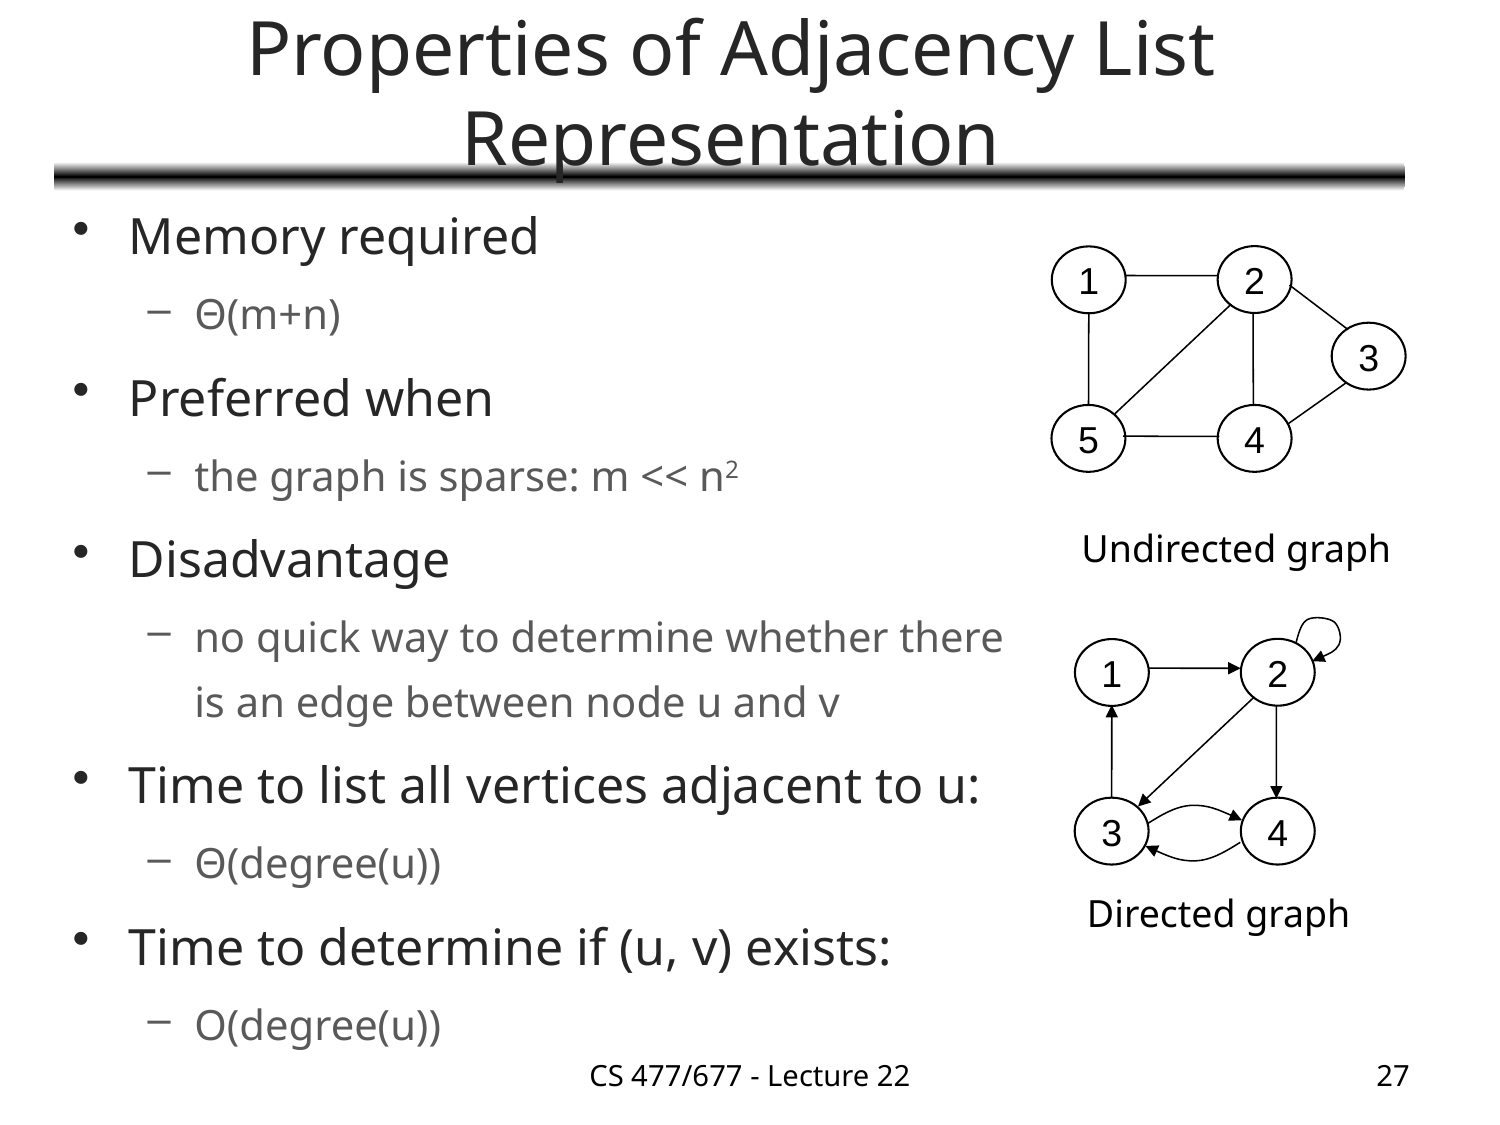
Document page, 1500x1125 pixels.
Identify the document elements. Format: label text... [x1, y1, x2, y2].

text_box Undirected graph [1066, 517, 1407, 578]
text_box Directed graph [1057, 882, 1380, 943]
title Properties of Adjacency List Representation [55, 16, 1407, 166]
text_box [1074, 615, 1343, 865]
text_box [1051, 245, 1406, 473]
slide_number 27 [1074, 1049, 1426, 1103]
footer CS 477/677 - Lecture 22 [512, 1049, 988, 1103]
list Memory required Θ(m+n) Preferred when the graph is sparse: m << n2 Disadvantage no quick way to determine whether there is an edge between node u and v Time to list all vertices adjacent to u: Θ(degree(u)) Time to determine if (u, v) exists: O(degree(u)) [57, 179, 1028, 1096]
